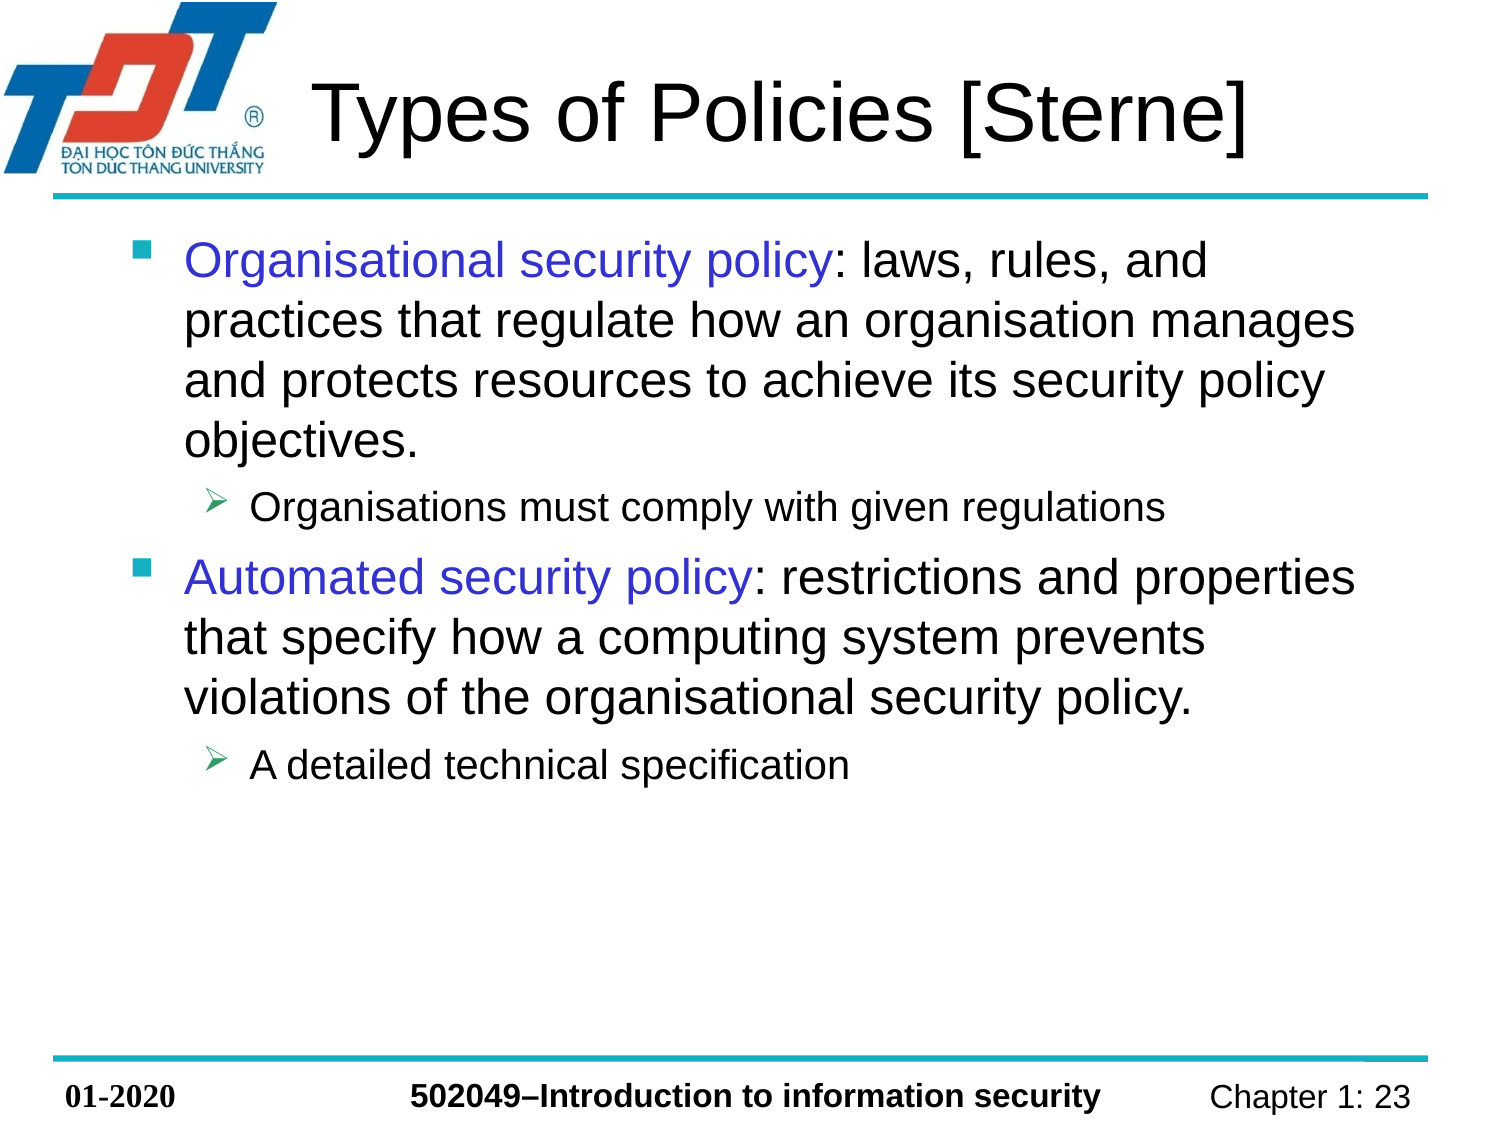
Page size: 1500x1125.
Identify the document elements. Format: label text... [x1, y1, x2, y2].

list Organisational security policy: laws, rules, and practices that regulate how an organisation manages and protects resources to achieve its security policy objectives. Organisations must comply with given regulations Automated security policy: restrictions and properties that specify how a computing system prevents violations of the organisational security policy. A detailed technical specification [112, 220, 1388, 929]
picture [3, 2, 277, 174]
title Types of Policies [Sterne] [295, 42, 1500, 173]
